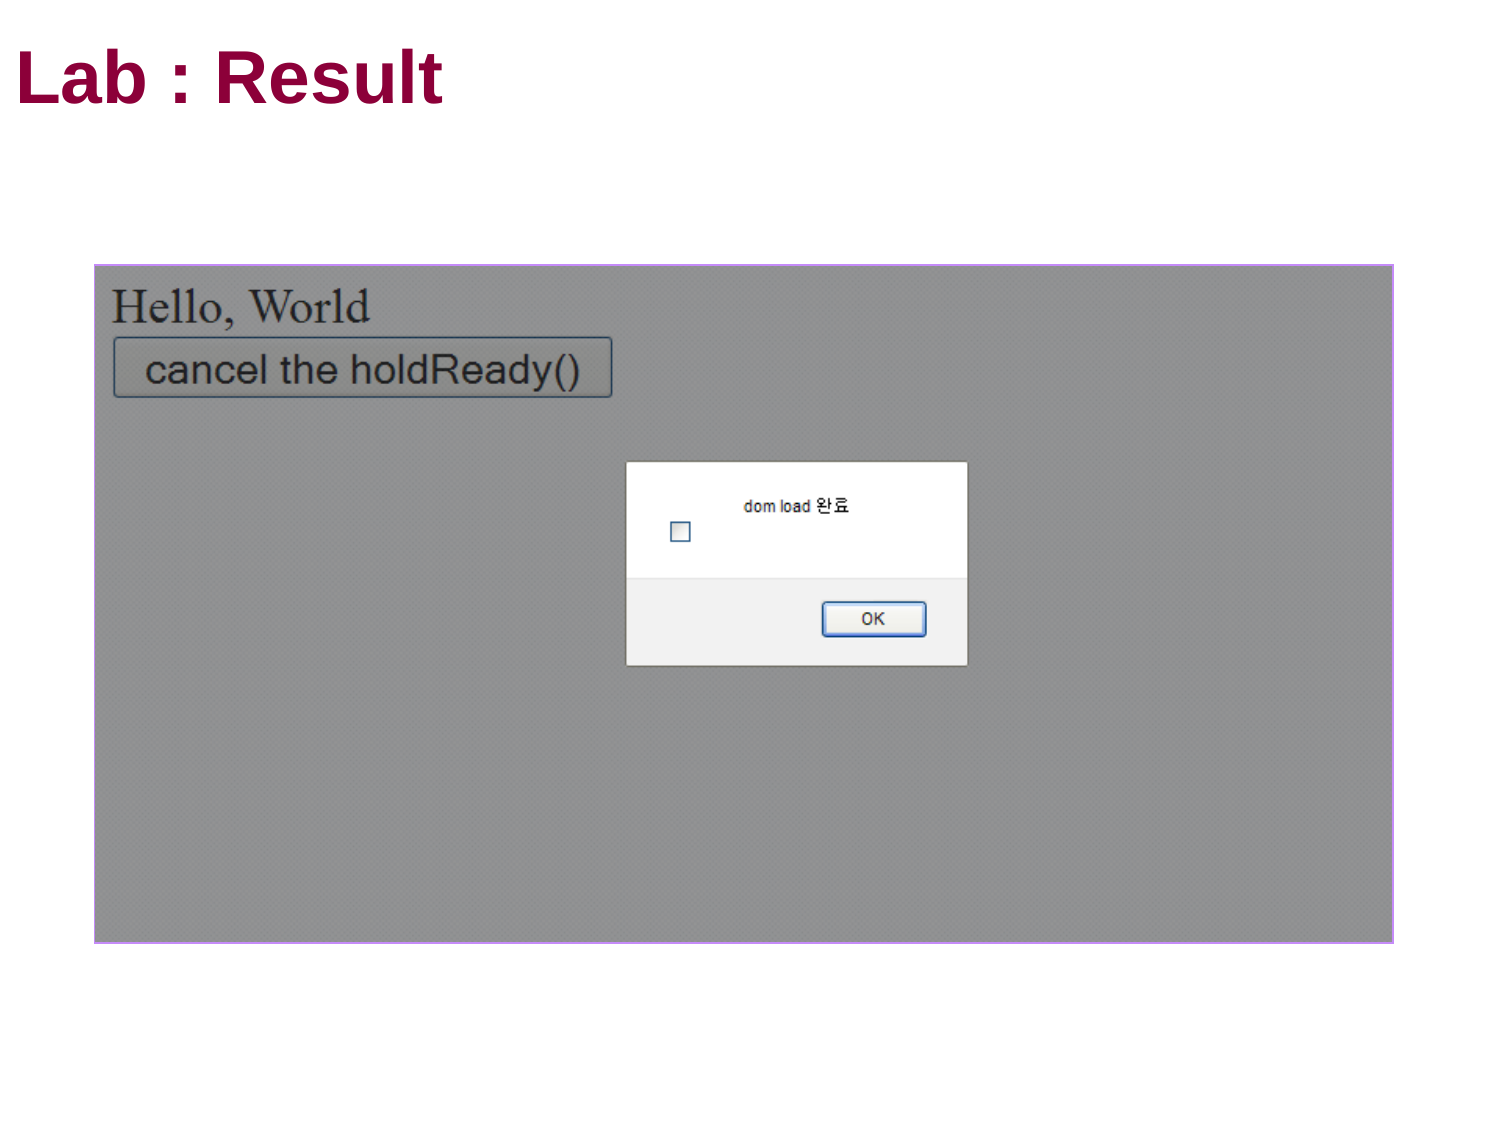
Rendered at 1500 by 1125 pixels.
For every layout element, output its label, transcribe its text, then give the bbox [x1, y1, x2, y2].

title Lab : Result [0, 0, 1476, 148]
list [94, 265, 1393, 943]
